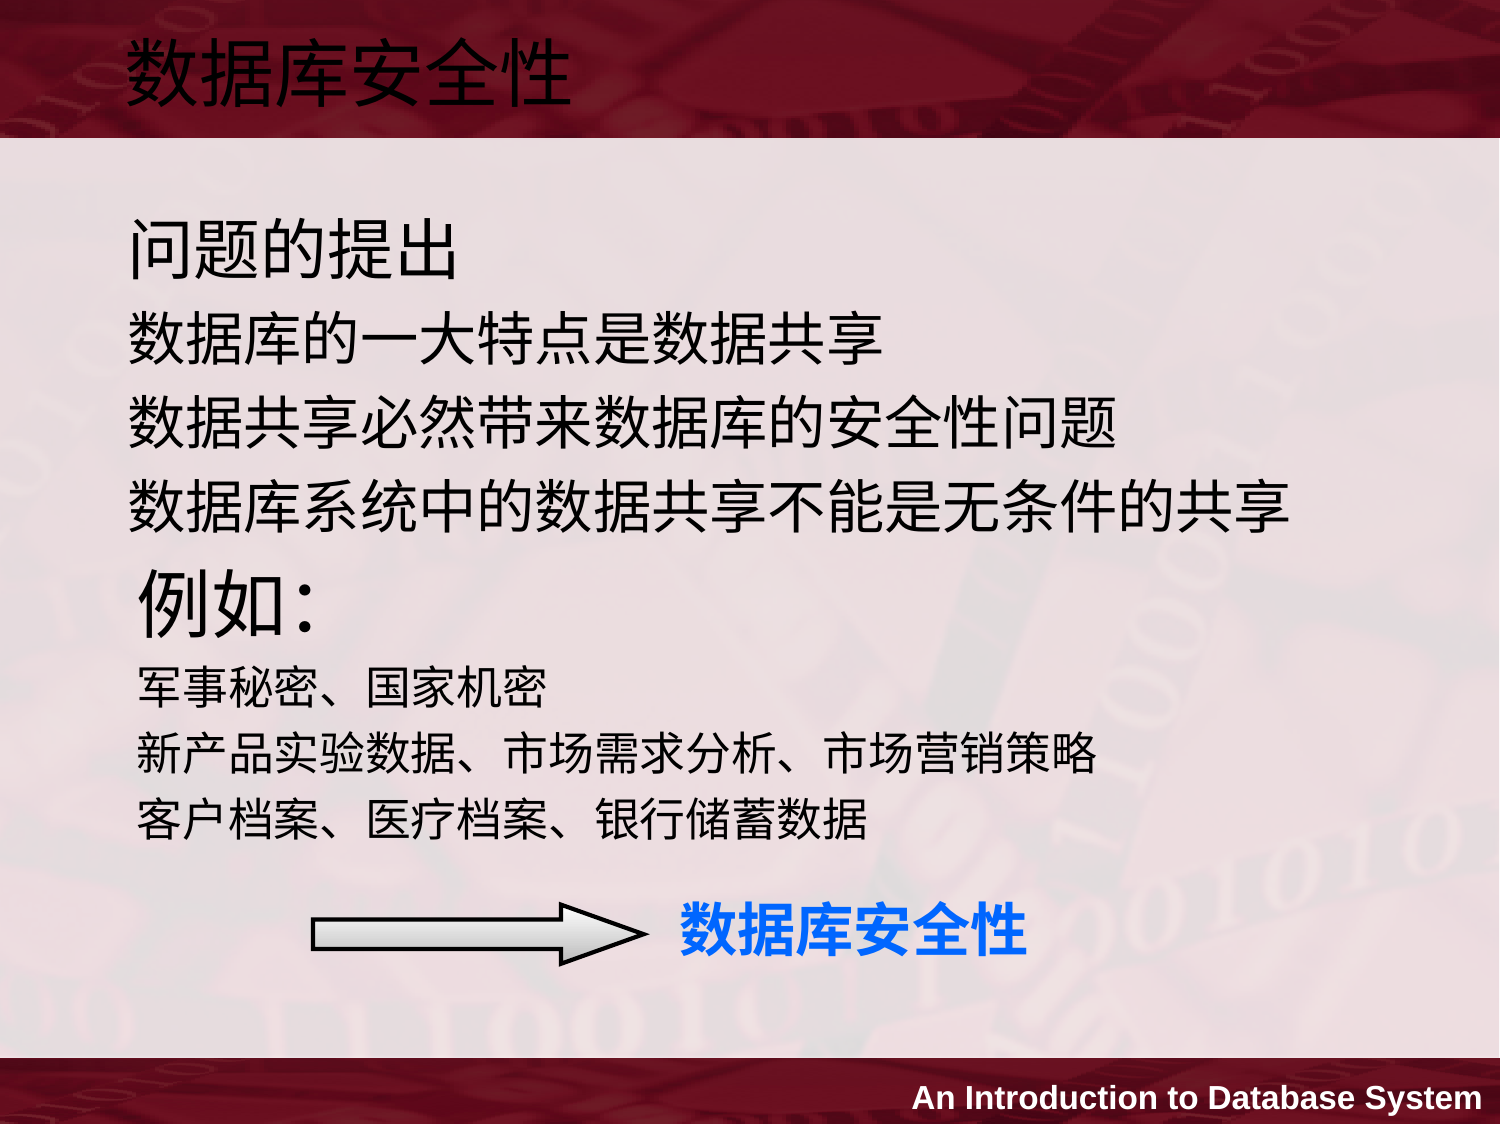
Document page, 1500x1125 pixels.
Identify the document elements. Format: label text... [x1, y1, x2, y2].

picture [0, 0, 1500, 1124]
list 问题的提出 数据库的一大特点是数据共享 数据共享必然带来数据库的安全性问题 数据库系统中的数据共享不能是无条件的共享 例如： 军事秘密、国家机密 新产品实验数据、市场需求分析、市场营销策略 客户档案、医疗档案、银行储蓄数据 [112, 184, 1459, 808]
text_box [312, 881, 1129, 977]
text_box [868, 1046, 1459, 1100]
title 数据库安全性 [75, 0, 1425, 149]
